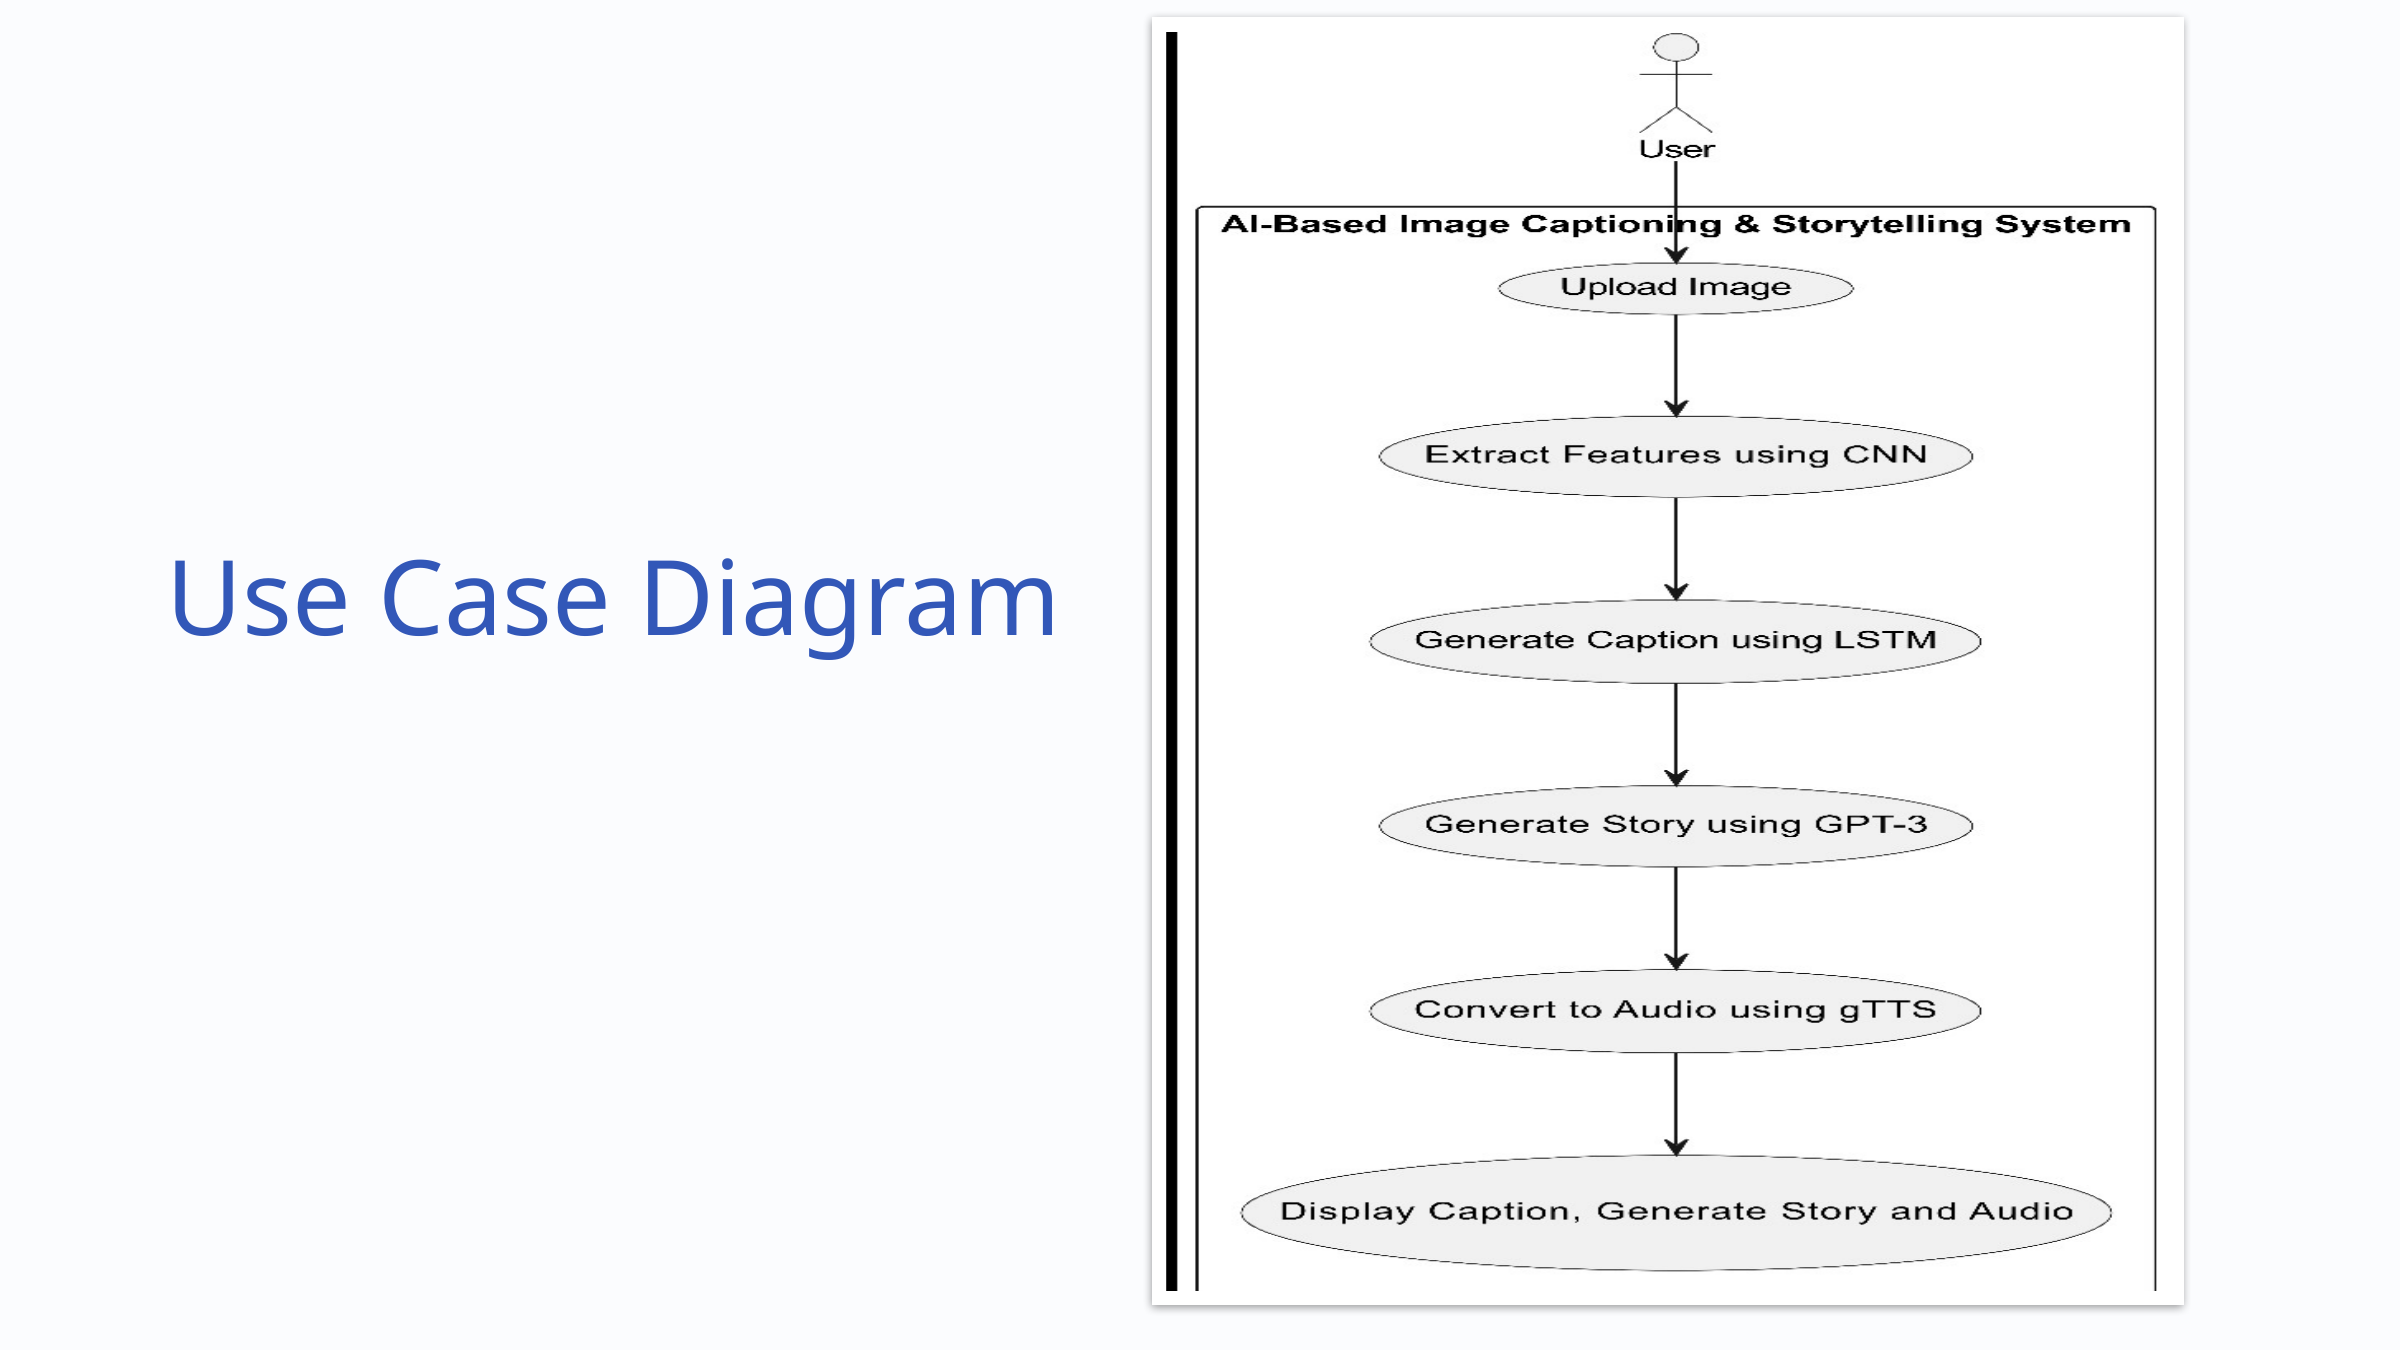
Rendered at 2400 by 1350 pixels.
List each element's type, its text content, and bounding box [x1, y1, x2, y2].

text_box Use Case Diagram [151, 524, 1145, 664]
picture [1166, 31, 2170, 1291]
